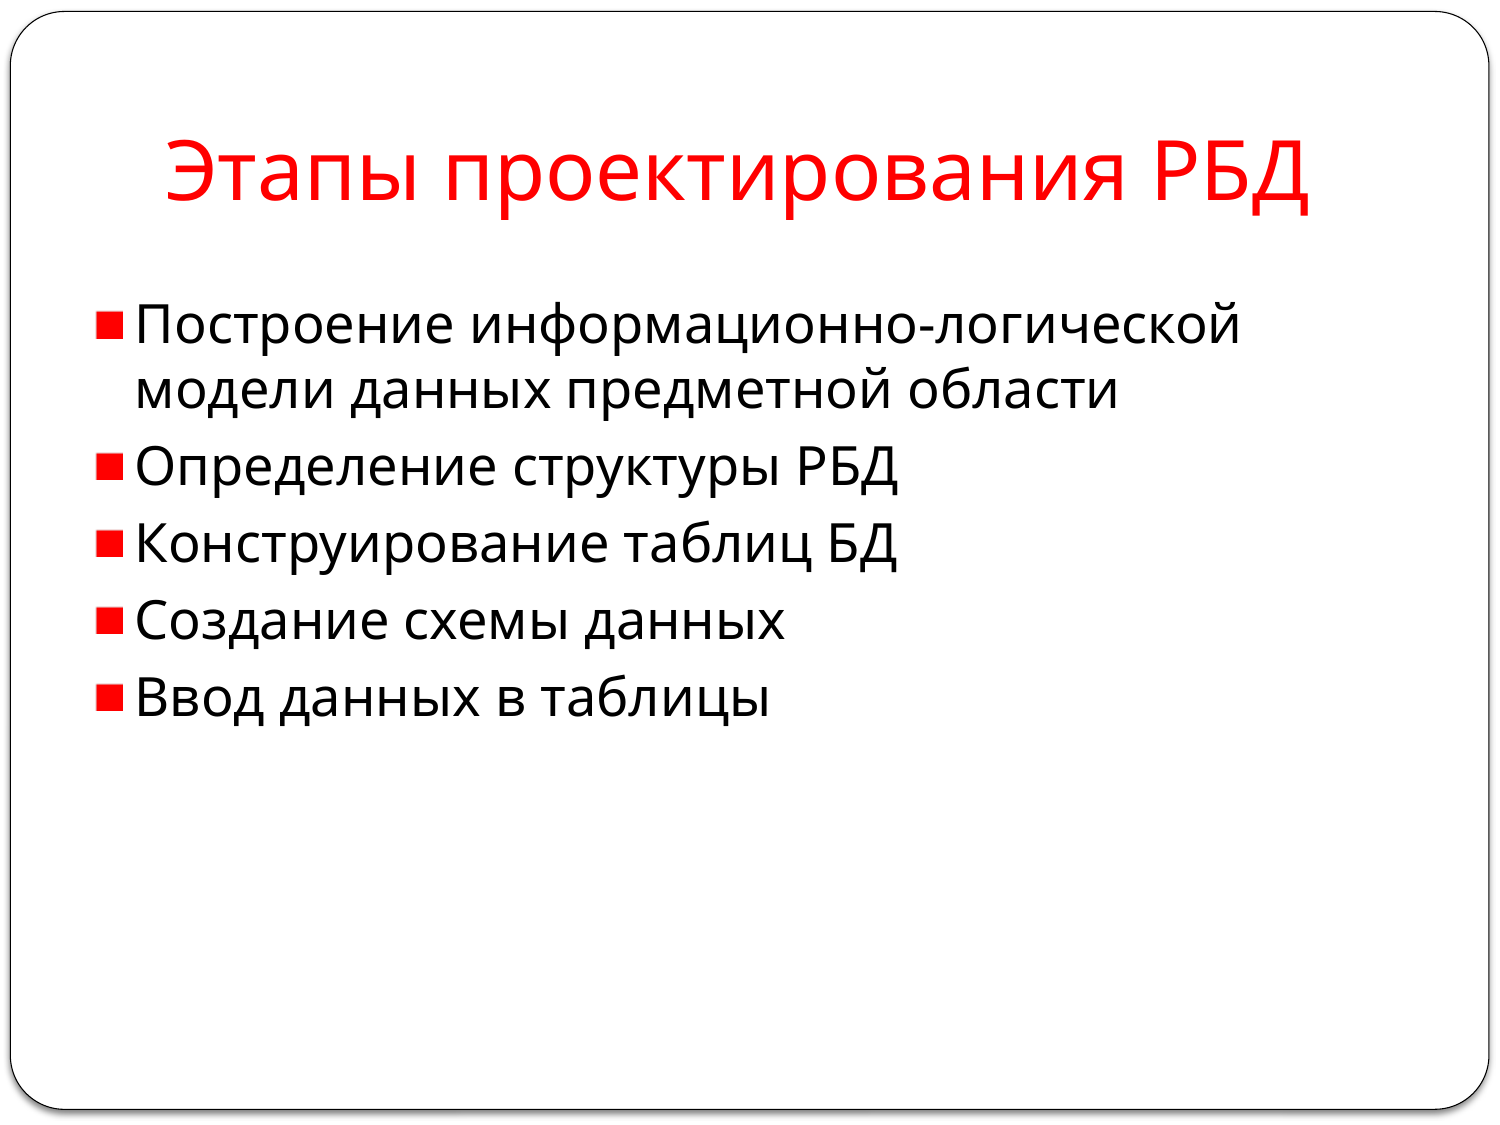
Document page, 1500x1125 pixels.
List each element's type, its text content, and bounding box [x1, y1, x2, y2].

picture [90, 601, 123, 634]
picture [90, 524, 123, 557]
title Этапы проектирования РБД [149, 44, 1426, 233]
list Построение информационно-логической модели данных предметной области Определение структуры РБД Конструирование таблиц БД Создание схемы данных Ввод данных в таблицы [74, 281, 1426, 856]
picture [90, 447, 123, 480]
picture [90, 678, 123, 711]
picture [90, 305, 123, 339]
